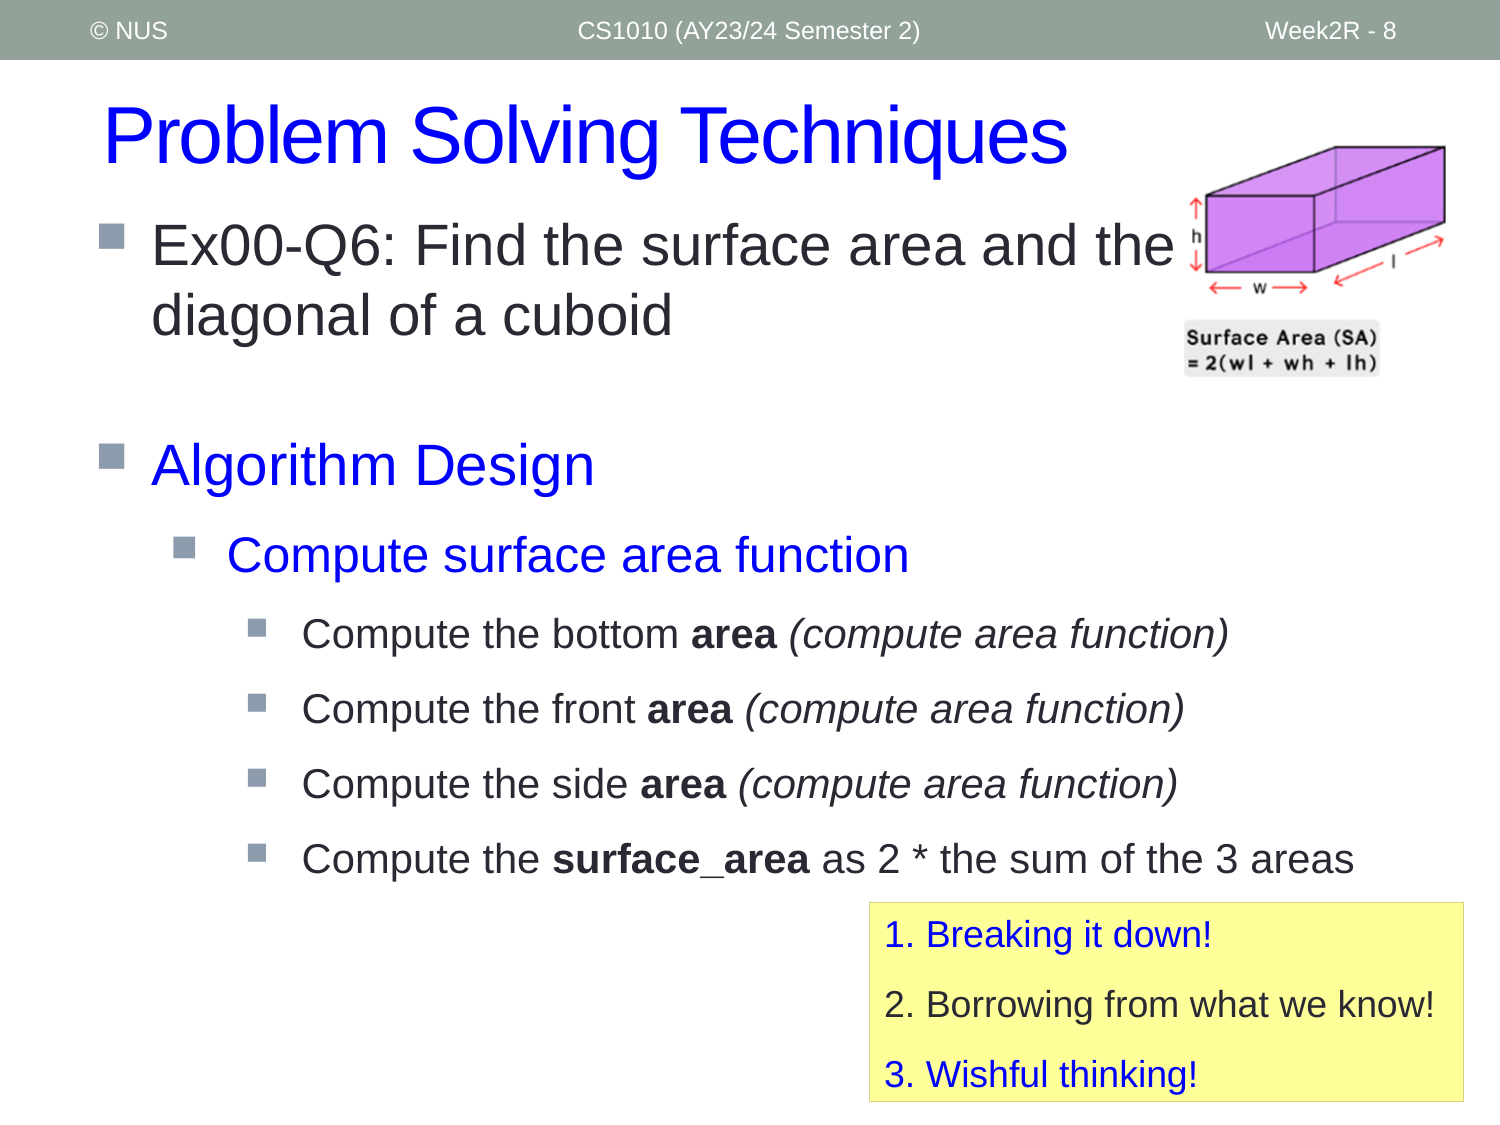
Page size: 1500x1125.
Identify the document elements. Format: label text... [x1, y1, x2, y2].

slide_number © NUS [75, 3, 550, 57]
footer CS1010 (AY23/24 Semester 2) [562, 3, 1238, 57]
title Problem Solving Techniques [87, 75, 1425, 188]
slide_number Week2R - 8 [1250, 3, 1425, 57]
text_box 1. Breaking it down! 2. Borrowing from what we know! 3. Wishful thinking! [869, 902, 1464, 1102]
picture [1183, 135, 1448, 387]
text_box Ex00-Q6: Find the surface area and the diagonal of a cuboid Algorithm Design Compute surface area function Compute the bottom area (compute area function) Compute the front area (compute area function) Compute the side area (compute area function) Compute the surface_area as 2 * the sum of the 3 areas [80, 200, 1375, 600]
